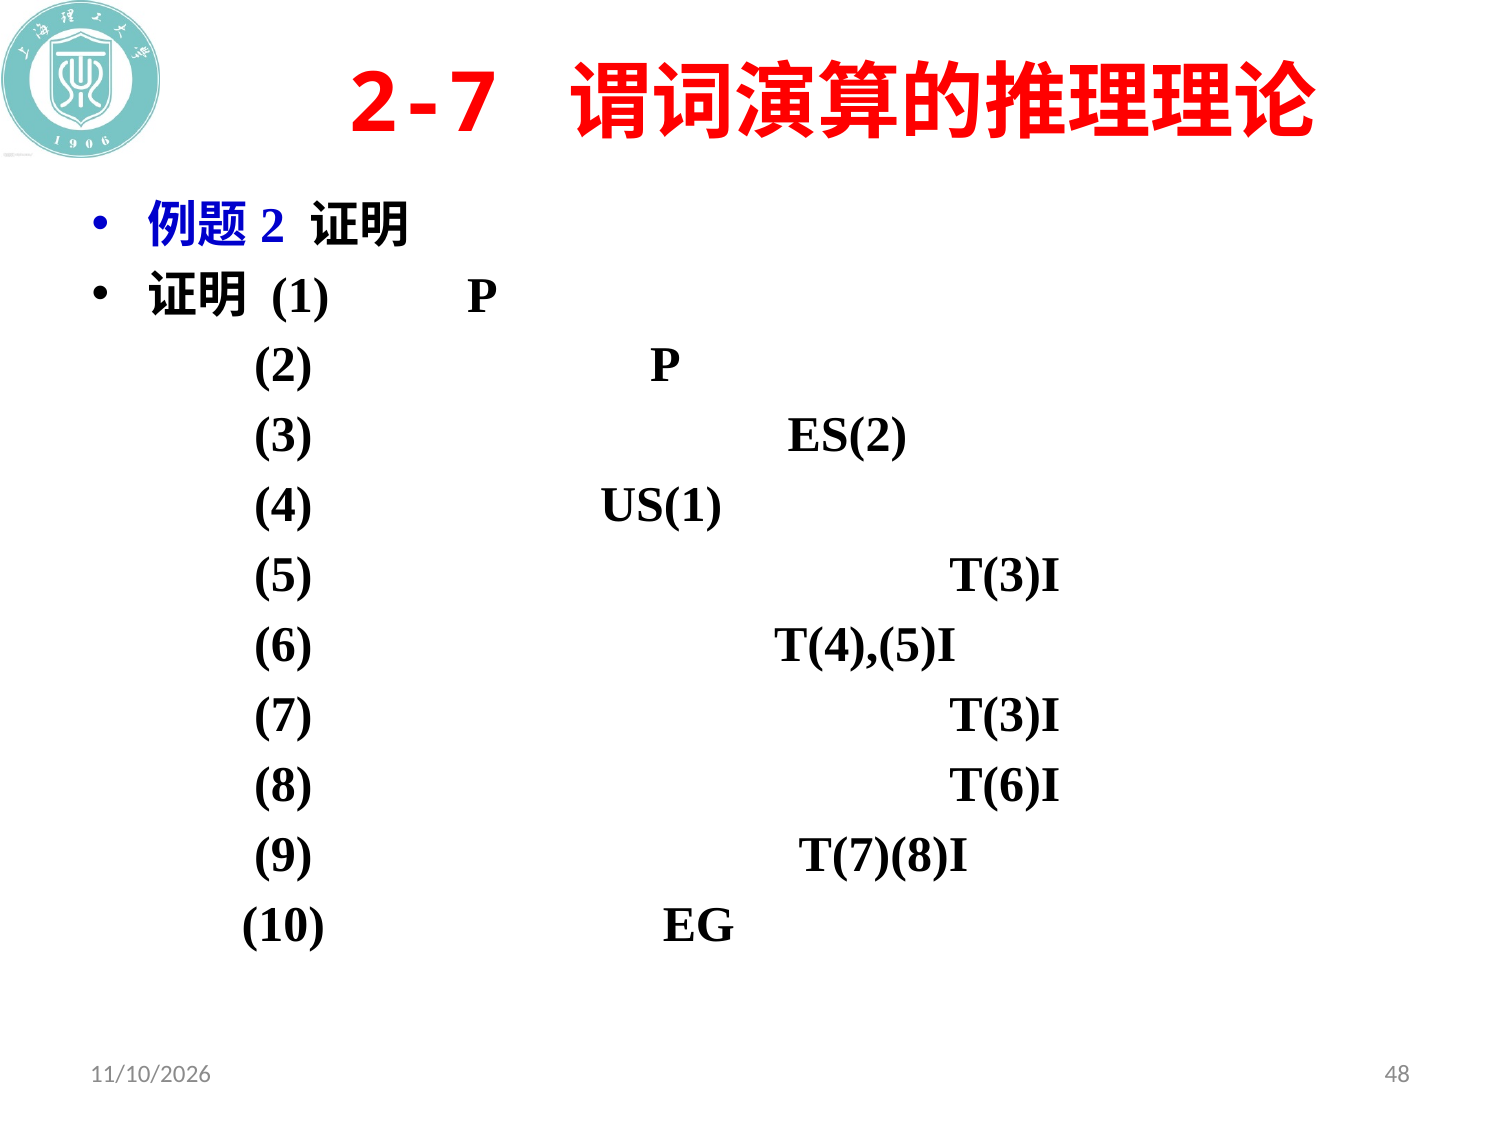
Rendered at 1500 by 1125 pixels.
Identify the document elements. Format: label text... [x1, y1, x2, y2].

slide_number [75, 1042, 425, 1103]
title 2-7 谓词演算的推理理论 [195, 11, 1471, 185]
slide_number 48 [1074, 1042, 1425, 1103]
picture [1, 0, 160, 158]
